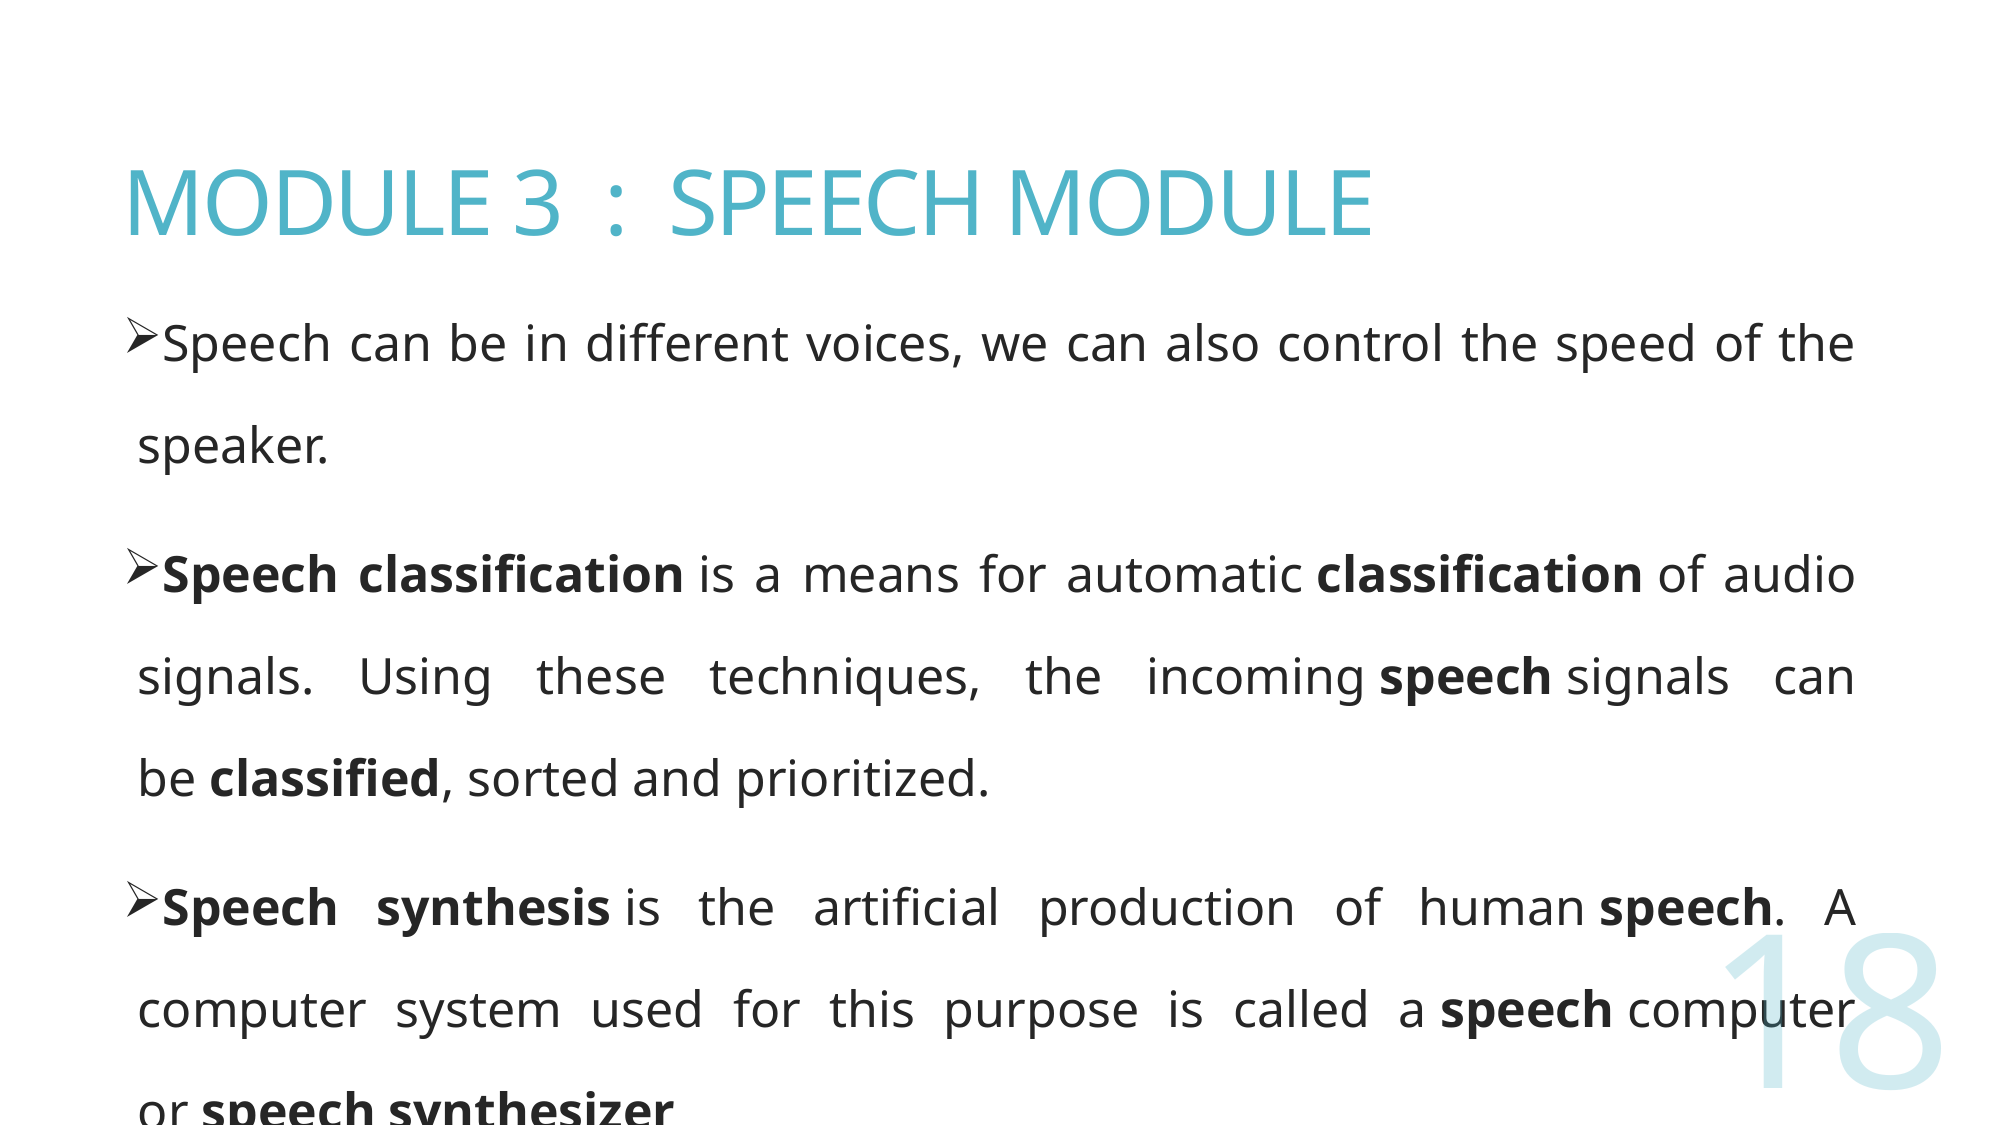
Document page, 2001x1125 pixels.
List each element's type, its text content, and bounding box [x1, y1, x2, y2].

slide_number 18 [1486, 939, 1967, 1125]
title MODULE 3 : SPEECH MODULE [107, 81, 1875, 262]
list Speech can be in different voices, we can also control the speed of the speaker. Speech classification is a means for automatic classification of audio signals. Using these techniques, the incoming speech signals can be classified, sorted and prioritized. Speech synthesis is the artificial production of human speech. A computer system used for this purpose is called a speech computer or speech synthesizer Synthesized speech can be created by concatenating pieces of recorded speech that are stored in a database. [107, 261, 1872, 1057]
